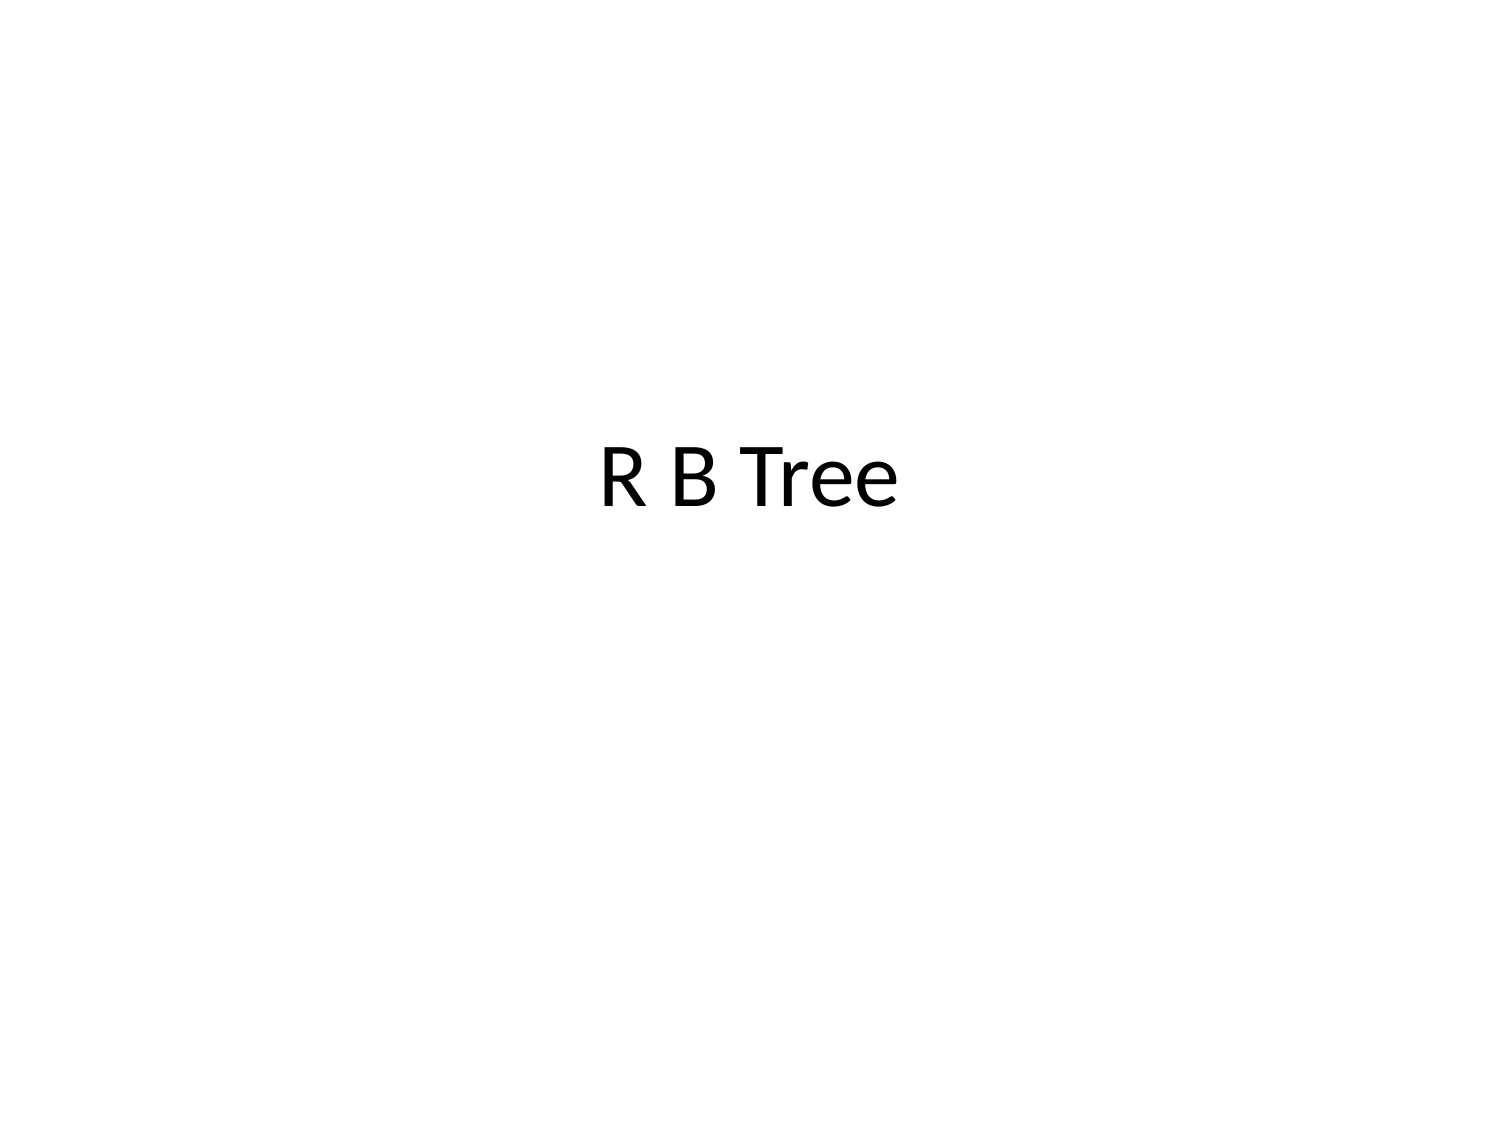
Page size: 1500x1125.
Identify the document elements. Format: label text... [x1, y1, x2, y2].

title R B Tree [112, 349, 1388, 591]
